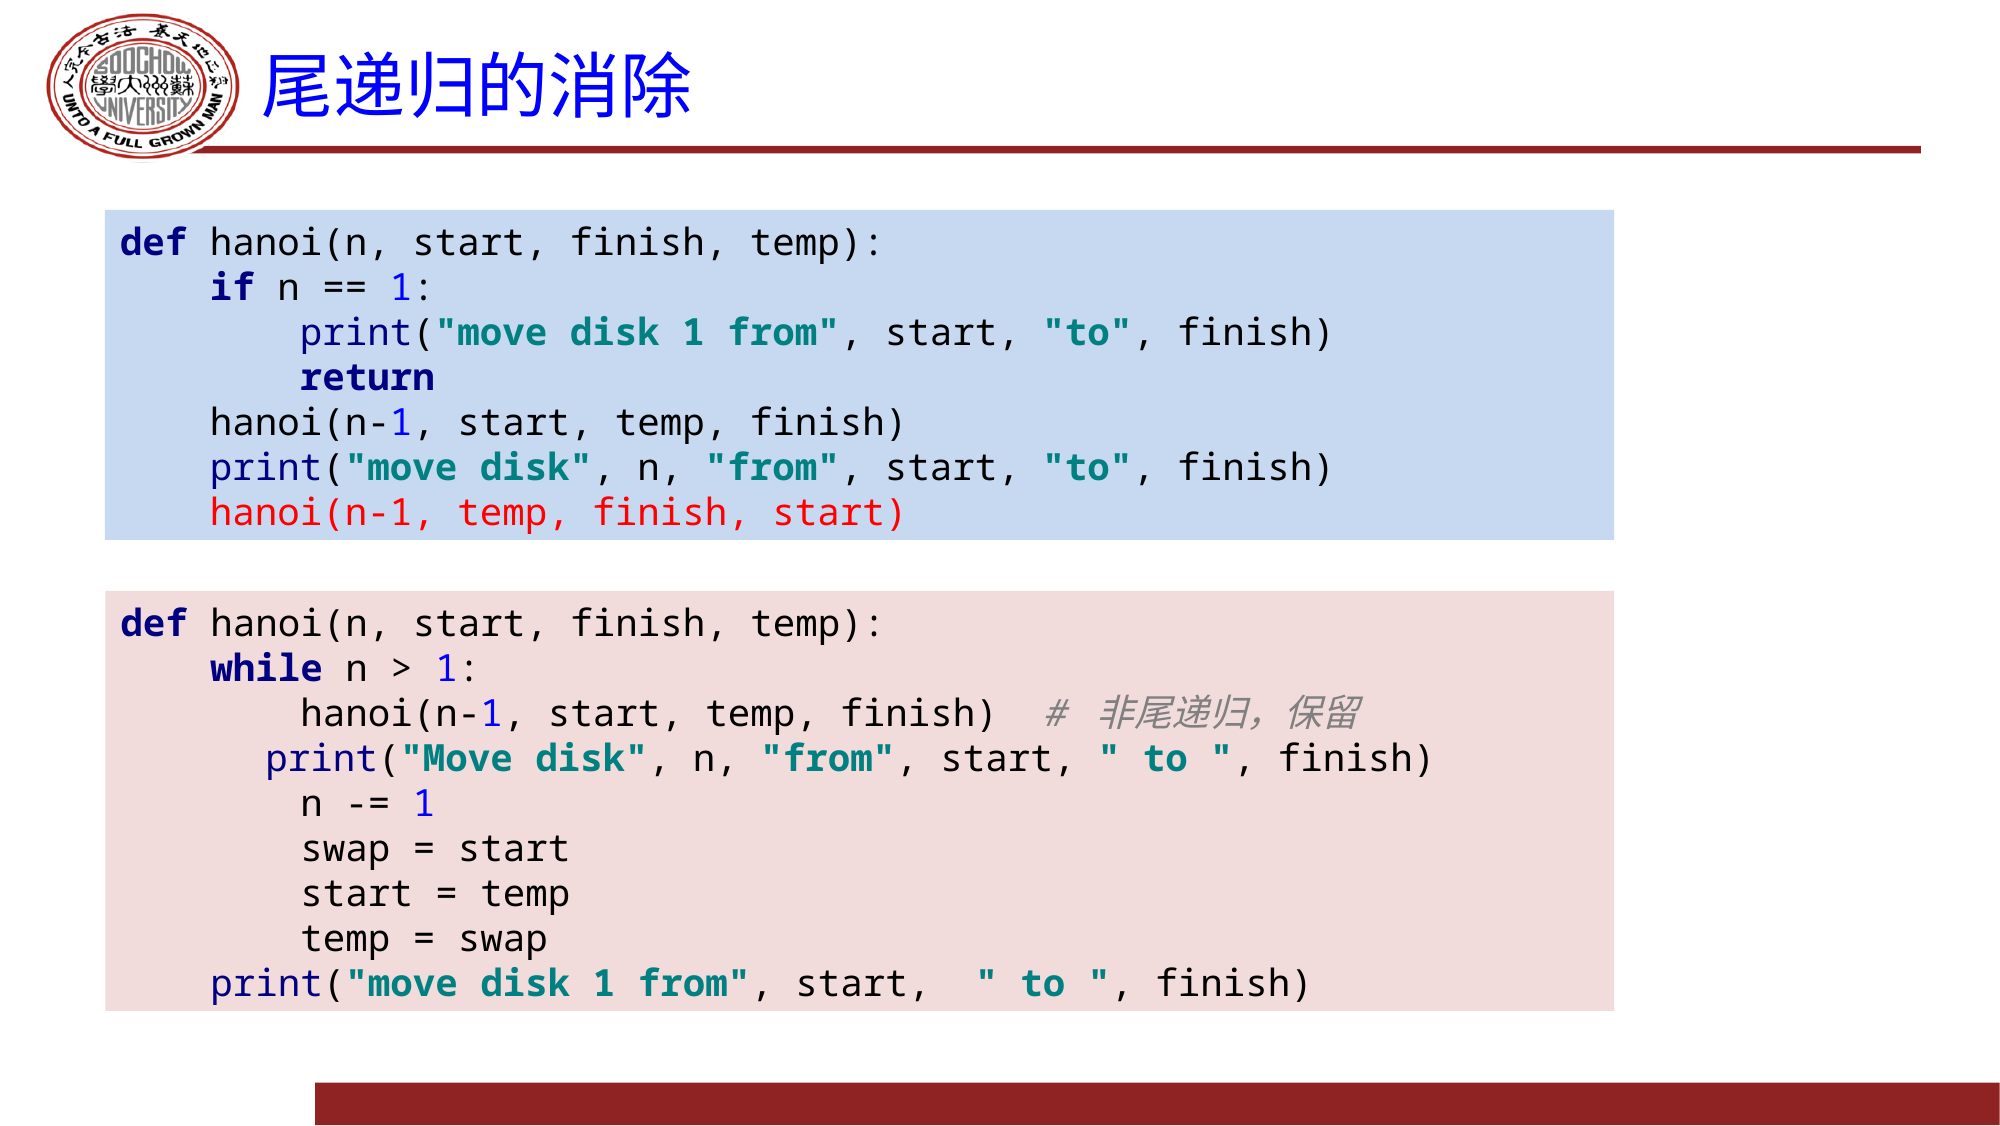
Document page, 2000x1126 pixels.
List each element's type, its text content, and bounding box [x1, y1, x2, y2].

title 尾递归的消除 [242, 30, 1921, 138]
text_box def hanoi(n, start, finish, temp): if n == 1: print("move disk 1 from", start, "to", finish) return hanoi(n-1, start, temp, finish) print("move disk", n, "from", start, "to", finish) hanoi(n-1, temp, finish, start) [104, 209, 1615, 540]
picture [40, 9, 246, 163]
text_box def hanoi(n, start, finish, temp): while n > 1: hanoi(n-1, start, temp, finish) # 非尾递归，保留 print("Move disk", n, "from", start, " to ", finish) n -= 1 swap = start start = temp temp = swap print("move disk 1 from", start, " to ", finish) [105, 590, 1615, 1011]
